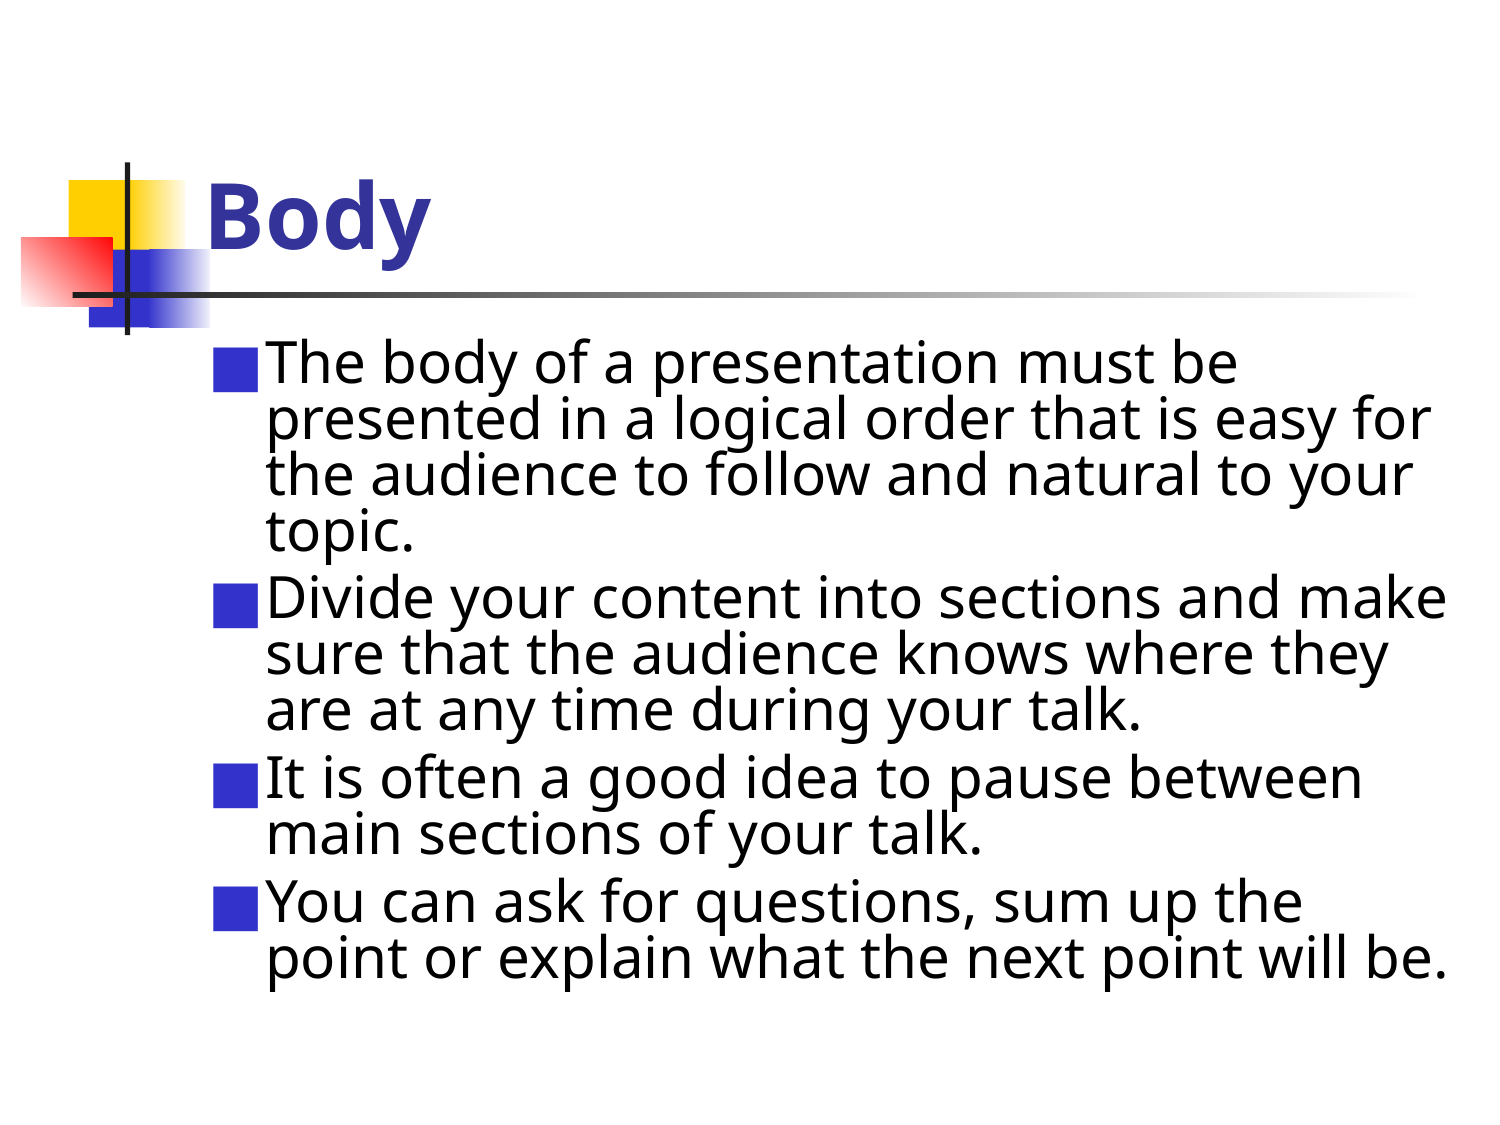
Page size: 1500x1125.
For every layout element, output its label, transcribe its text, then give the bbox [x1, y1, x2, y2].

title Body [188, 35, 1468, 275]
list The body of a presentation must be presented in a logical order that is easy for the audience to follow and natural to your topic. Divide your content into sections and make sure that the audience knows where they are at any time during your talk. It is often a good idea to pause between main sections of your talk. You can ask for questions, sum up the point or explain what the next point will be. [193, 331, 1469, 1006]
